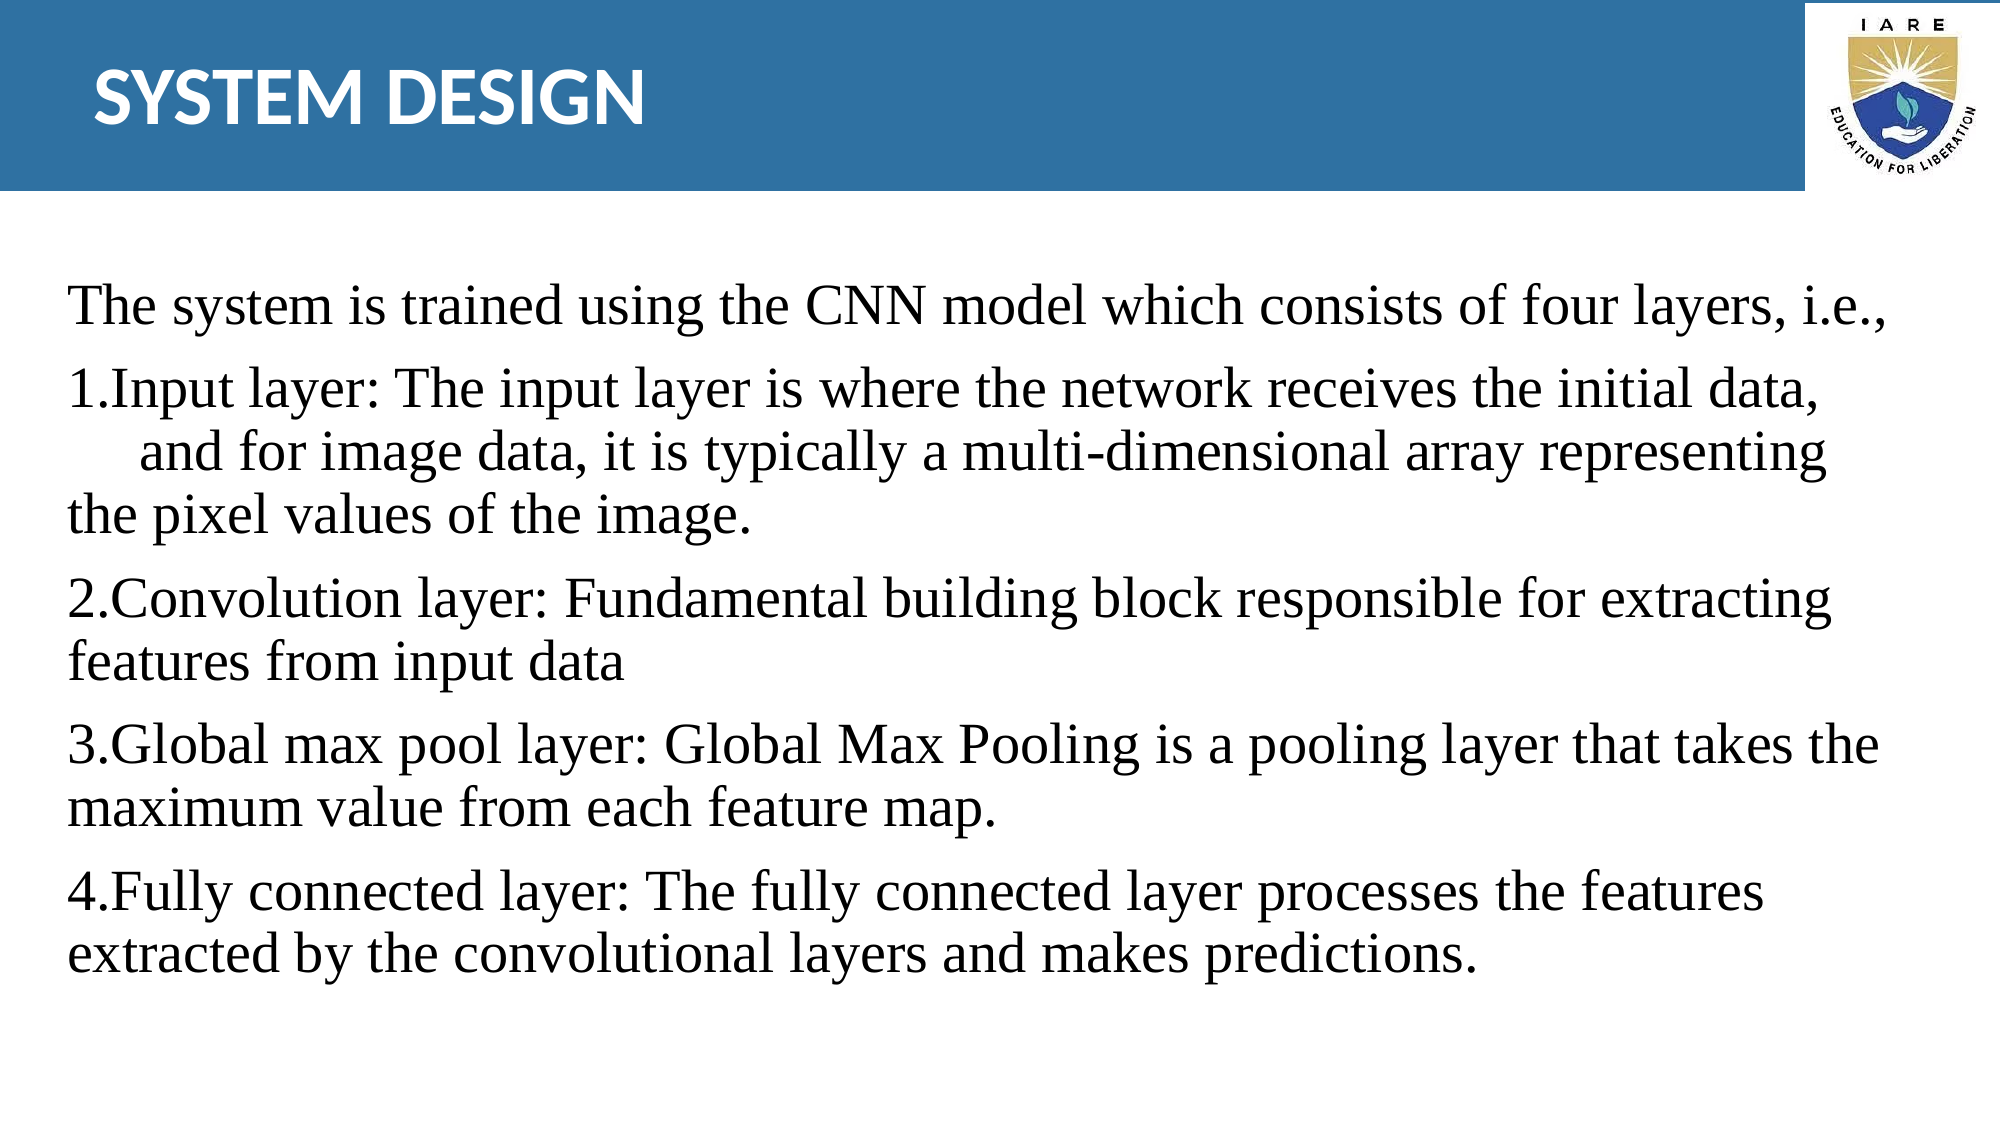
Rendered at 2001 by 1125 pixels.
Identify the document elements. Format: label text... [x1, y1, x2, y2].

text_box [0, 0, 2000, 192]
text_box SYSTEM DESIGN [78, 34, 805, 161]
list The system is trained using the CNN model which consists of four layers, i.e., 1.Input layer: The input layer is where the network receives the initial data, and for image data, it is typically a multi-dimensional array representing the pixel values of the image. 2.Convolution layer: Fundamental building block responsible for extracting features from input data 3.Global max pool layer: Global Max Pooling is a pooling layer that takes the maximum value from each feature map. 4.Fully connected layer: The fully connected layer processes the features extracted by the convolutional layers and makes predictions. [52, 266, 1924, 1031]
picture [1805, 3, 2000, 196]
